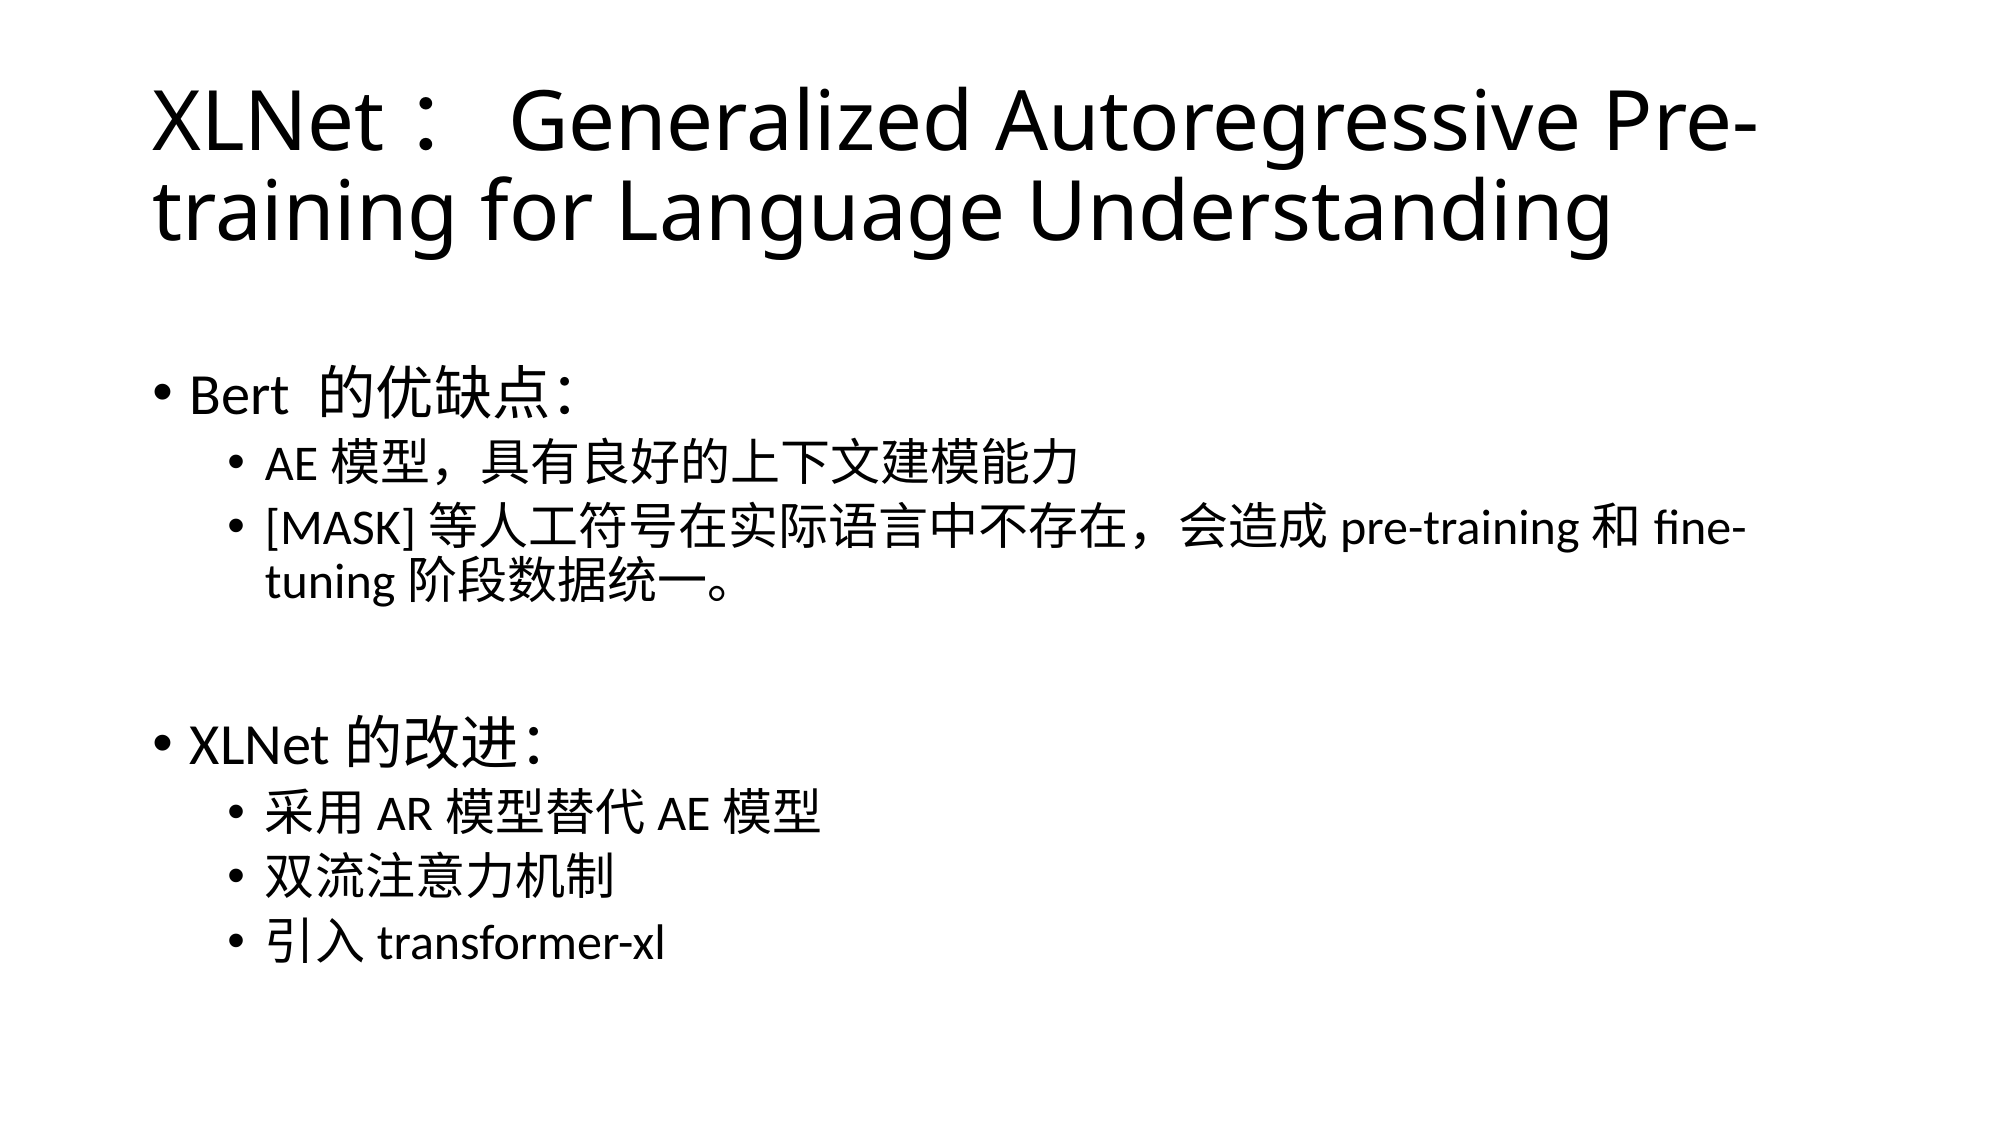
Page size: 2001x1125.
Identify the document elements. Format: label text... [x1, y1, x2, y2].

list Bert 的优缺点： AE模型，具有良好的上下文建模能力 [MASK]等人工符号在实际语言中不存在，会造成pre-training和fine-tuning阶段数据统一。 XLNet的改进： 采用AR模型替代AE模型 双流注意力机制 引入transformer-xl [137, 265, 1863, 980]
title XLNet：Generalized Autoregressive Pre-training for Language Understanding [137, 59, 1863, 265]
